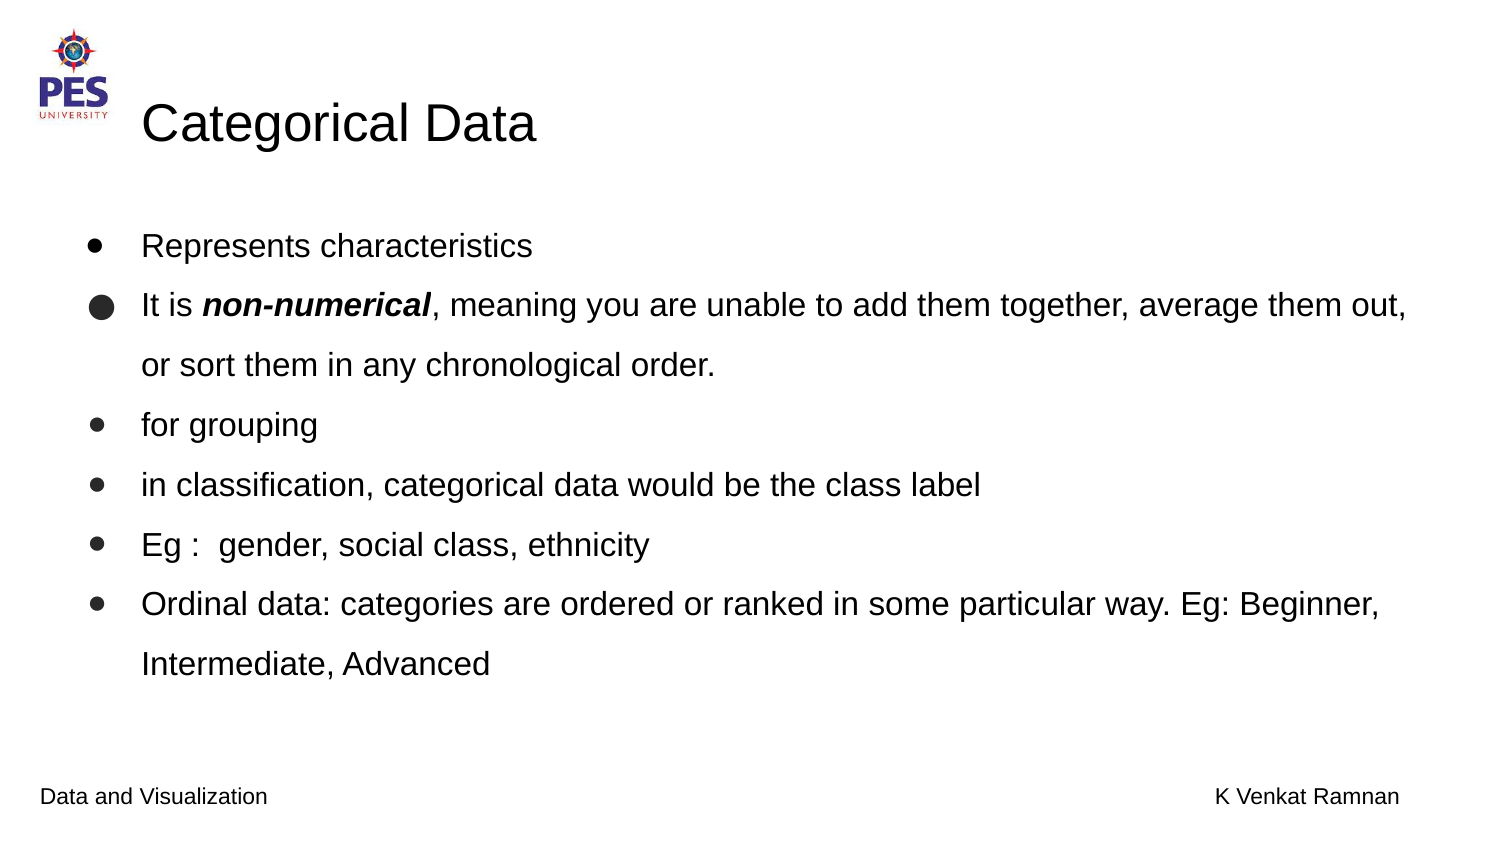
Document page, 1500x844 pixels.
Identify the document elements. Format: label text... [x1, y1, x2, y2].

list Represents characteristics It is non-numerical, meaning you are unable to add them together, average them out, or sort them in any chronological order. for grouping in classification, categorical data would be the class label Eg : gender, social class, ethnicity Ordinal data: categories are ordered or ranked in some particular way. Eg: Beginner, Intermediate, Advanced [51, 189, 1449, 750]
title Categorical Data [51, 72, 1449, 167]
picture [0, 0, 147, 147]
slide_number [1389, 764, 1480, 830]
